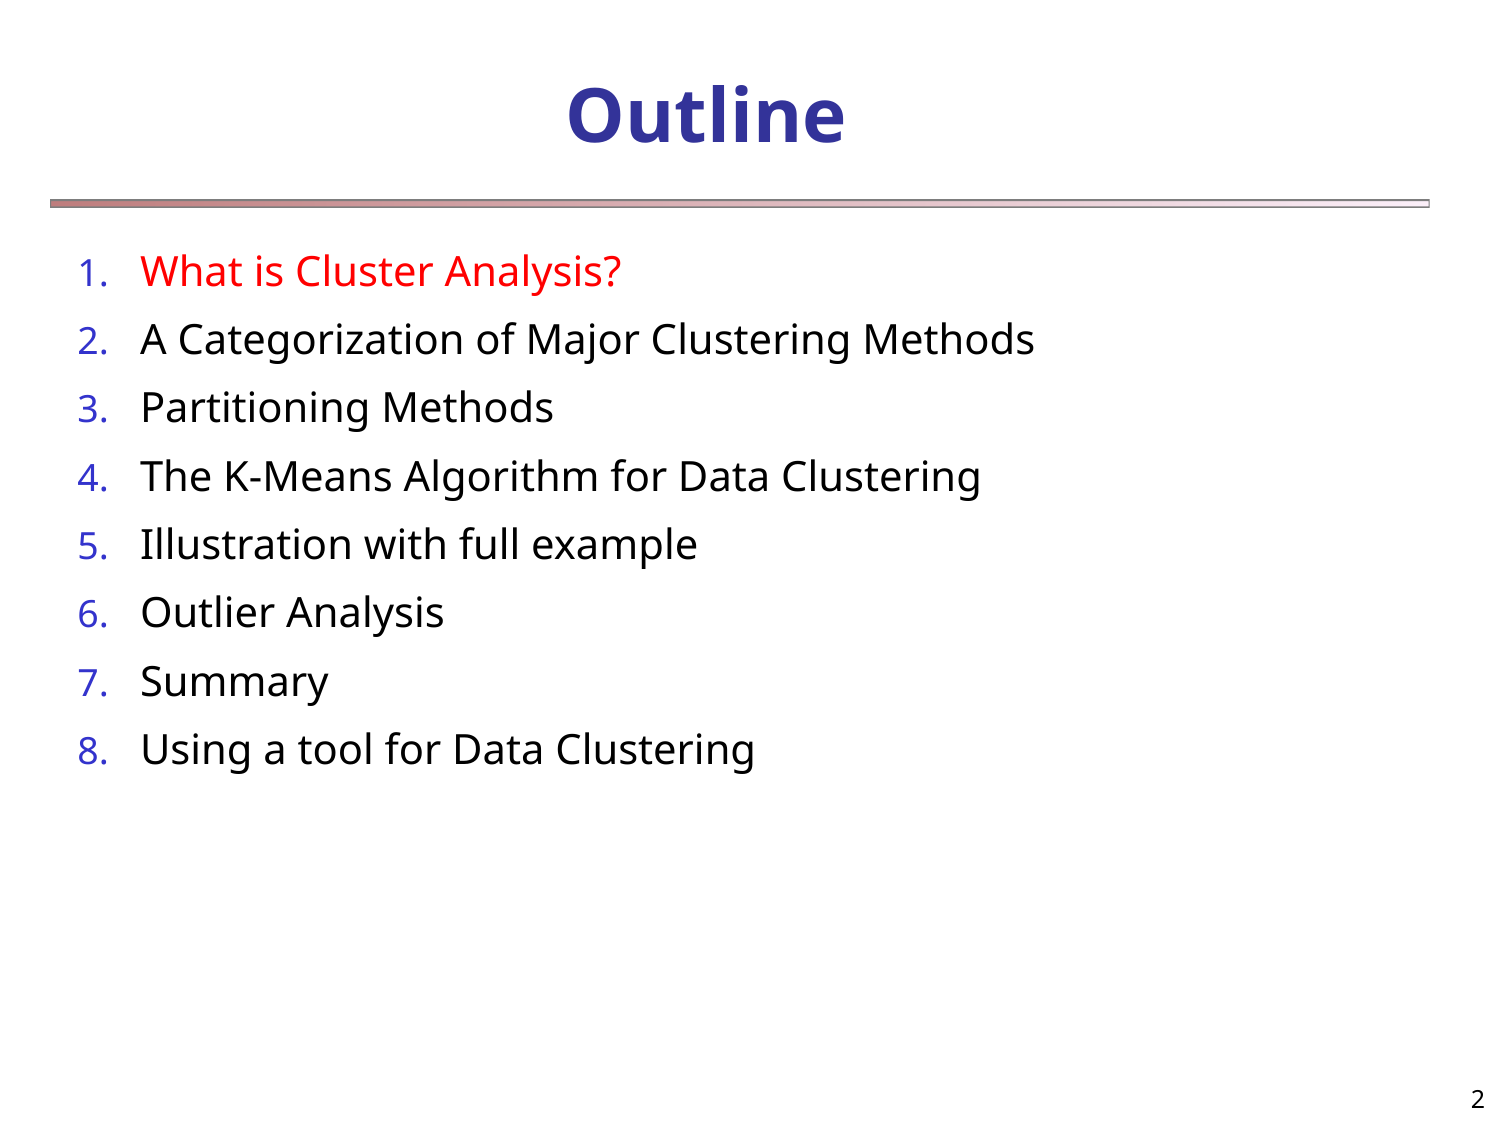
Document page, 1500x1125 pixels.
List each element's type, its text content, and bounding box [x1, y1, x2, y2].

slide_number 2 [1187, 1062, 1500, 1125]
list What is Cluster Analysis? A Categorization of Major Clustering Methods Partitioning Methods The K-Means Algorithm for Data Clustering Illustration with full example Outlier Analysis Summary Using a tool for Data Clustering [62, 226, 1412, 1078]
title Outline [37, 49, 1376, 176]
